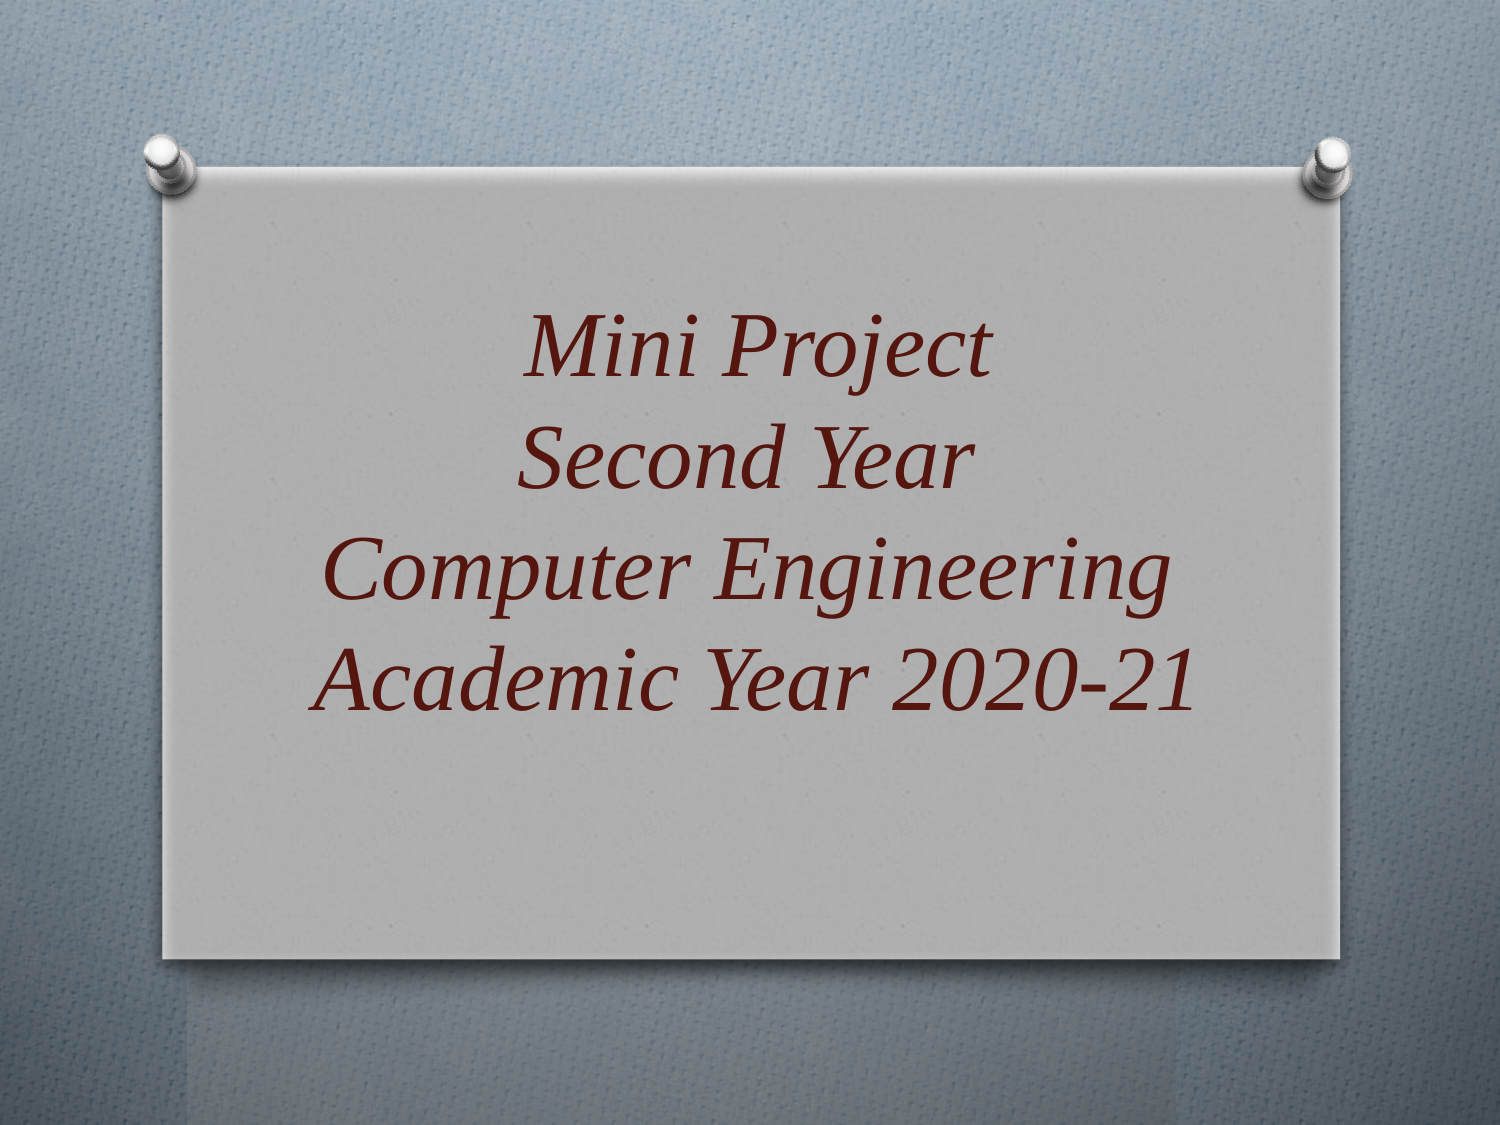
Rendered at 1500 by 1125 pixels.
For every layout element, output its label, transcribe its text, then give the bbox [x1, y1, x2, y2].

title Mini Project Second Year Computer Engineering Academic Year 2020-21 [289, 267, 1229, 846]
picture [1274, 109, 1396, 230]
picture [112, 100, 235, 224]
